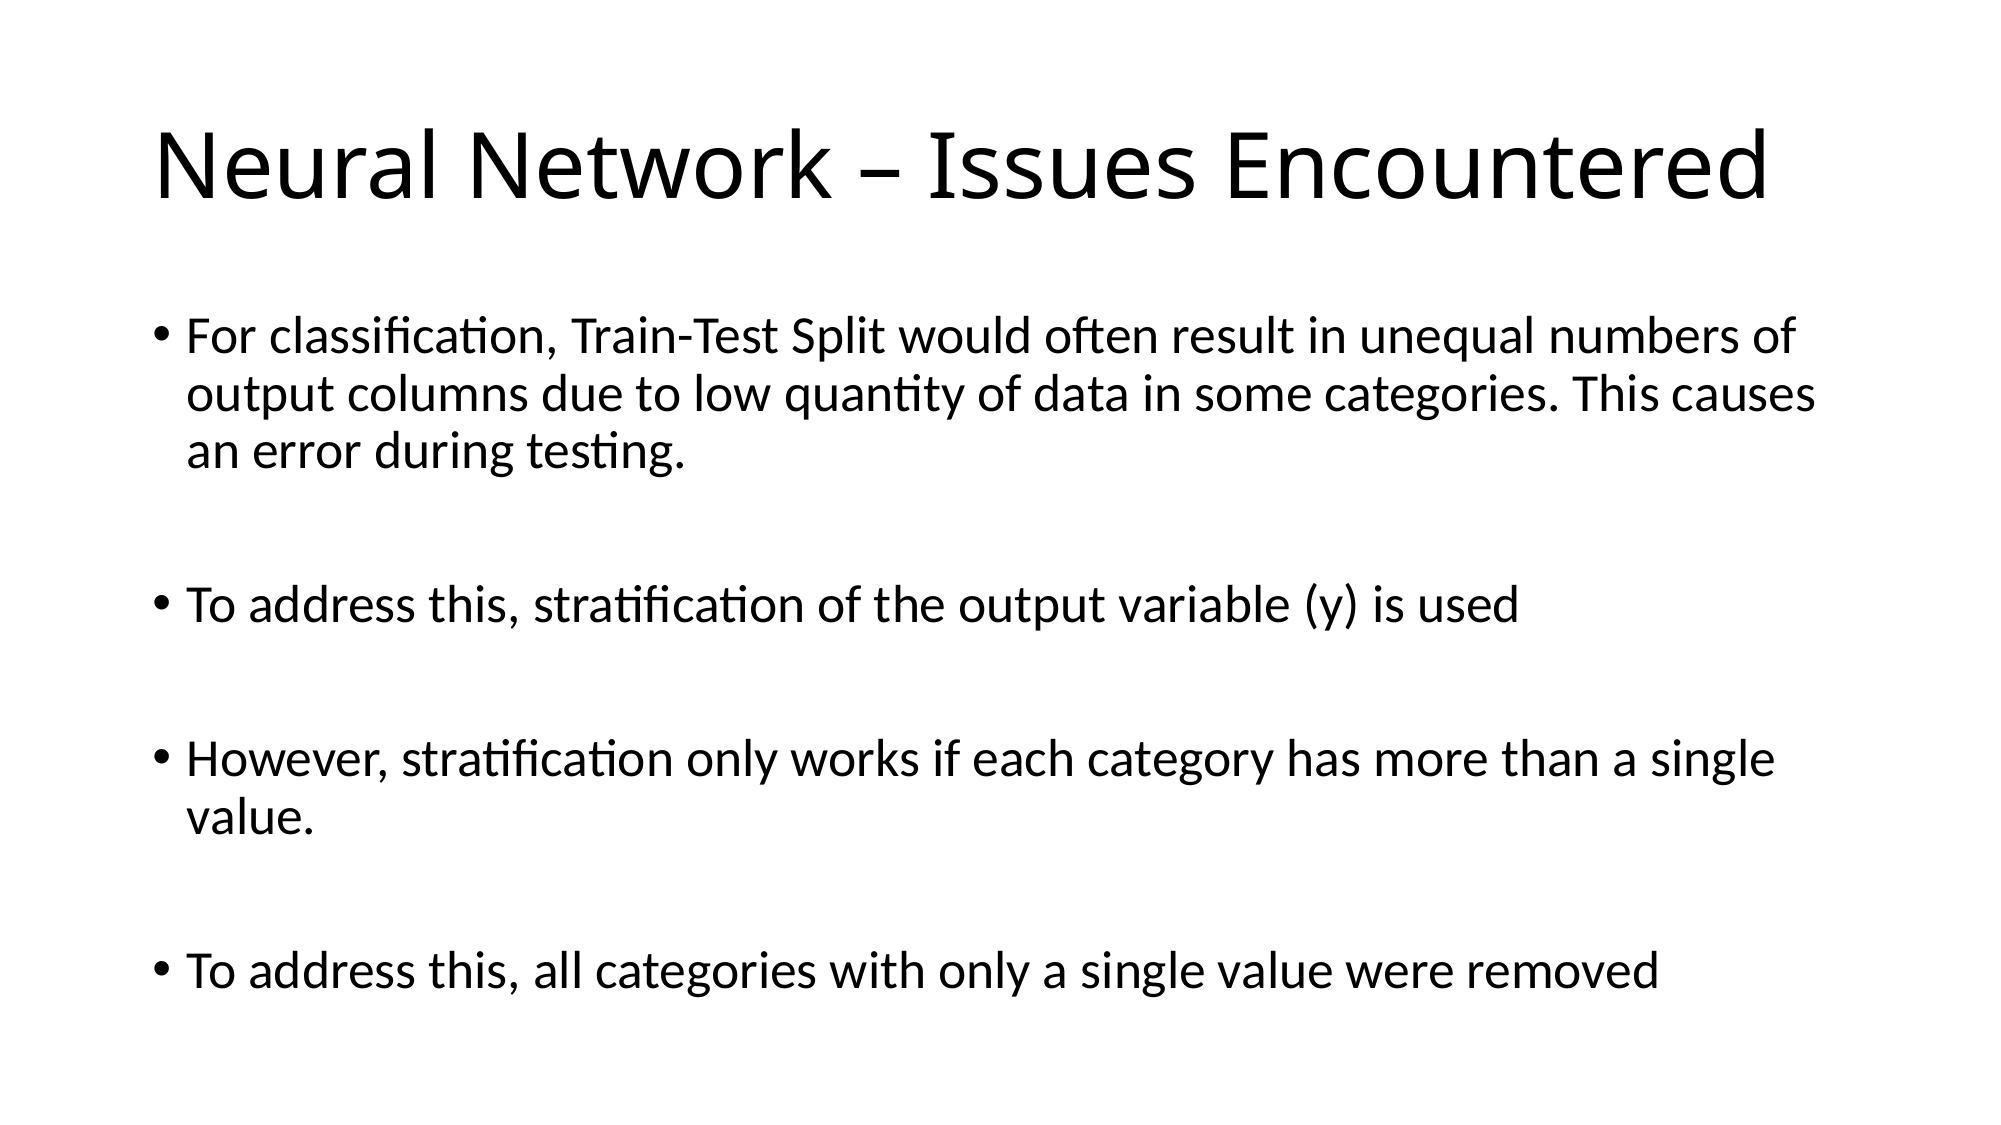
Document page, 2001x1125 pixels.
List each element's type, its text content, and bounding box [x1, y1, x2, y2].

title Neural Network – Issues Encountered [137, 59, 1863, 278]
list For classification, Train-Test Split would often result in unequal numbers of output columns due to low quantity of data in some categories. This causes an error during testing. To address this, stratification of the output variable (y) is used However, stratification only works if each category has more than a single value. To address this, all categories with only a single value were removed [137, 299, 1863, 1014]
